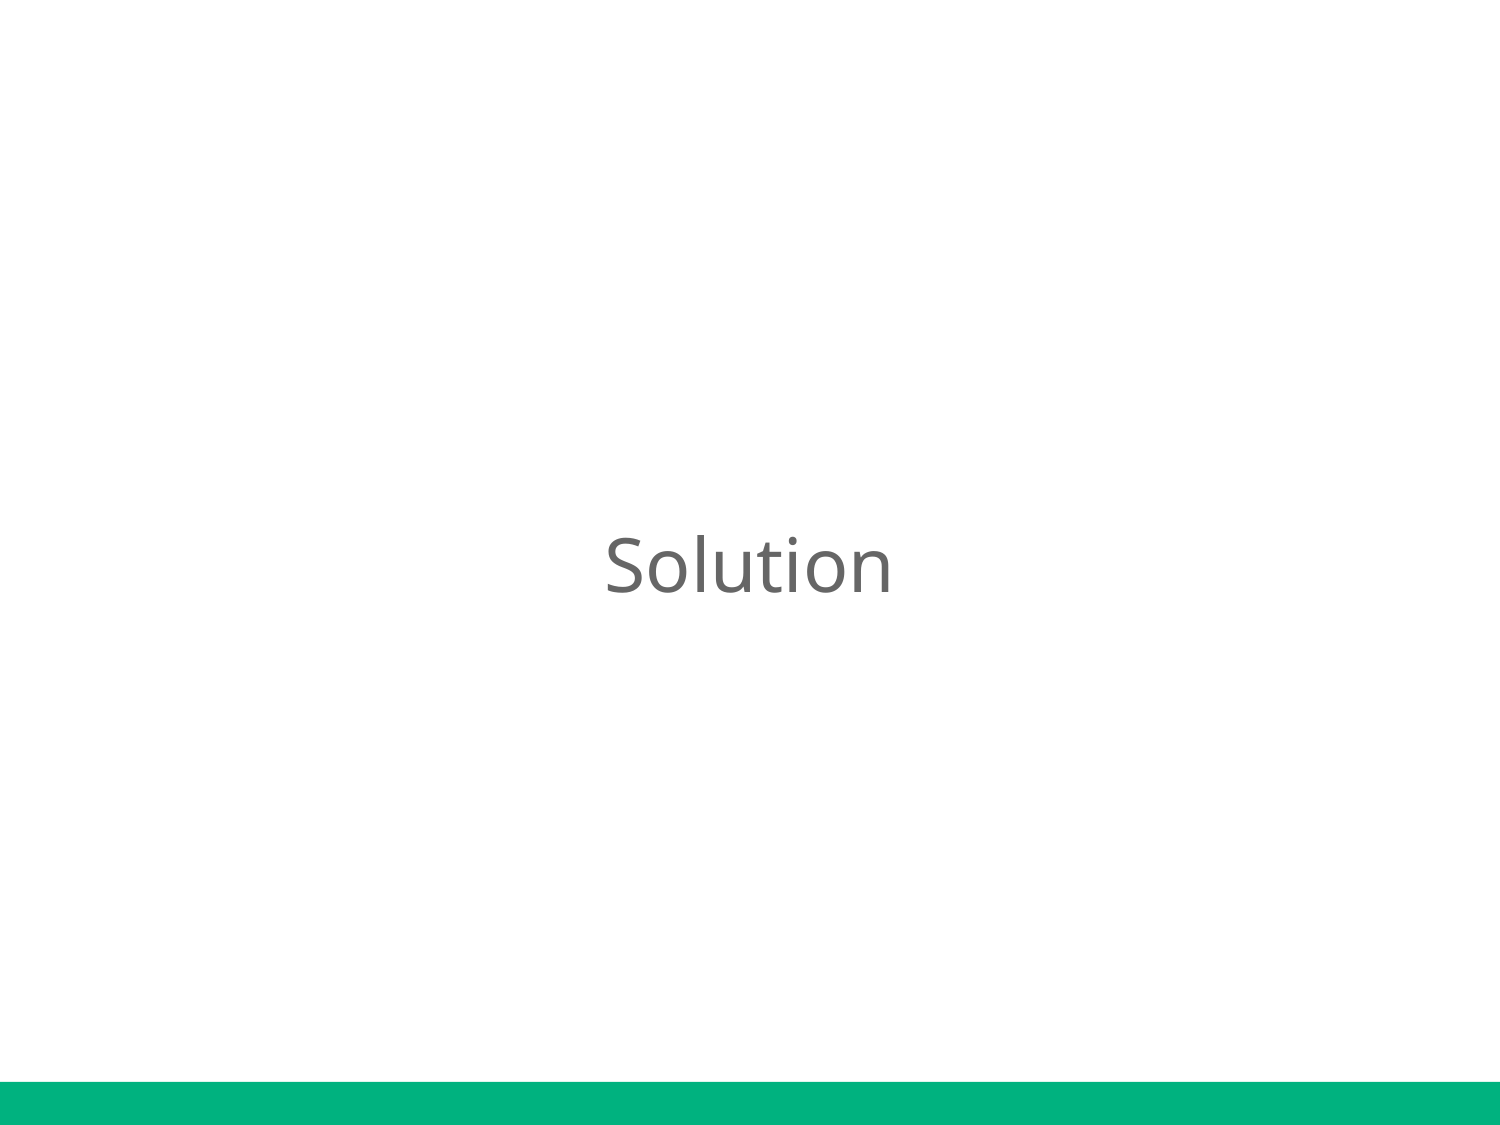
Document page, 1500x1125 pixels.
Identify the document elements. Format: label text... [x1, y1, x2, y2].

text_box [0, 1081, 1500, 1125]
text_box Solution [51, 493, 1449, 632]
